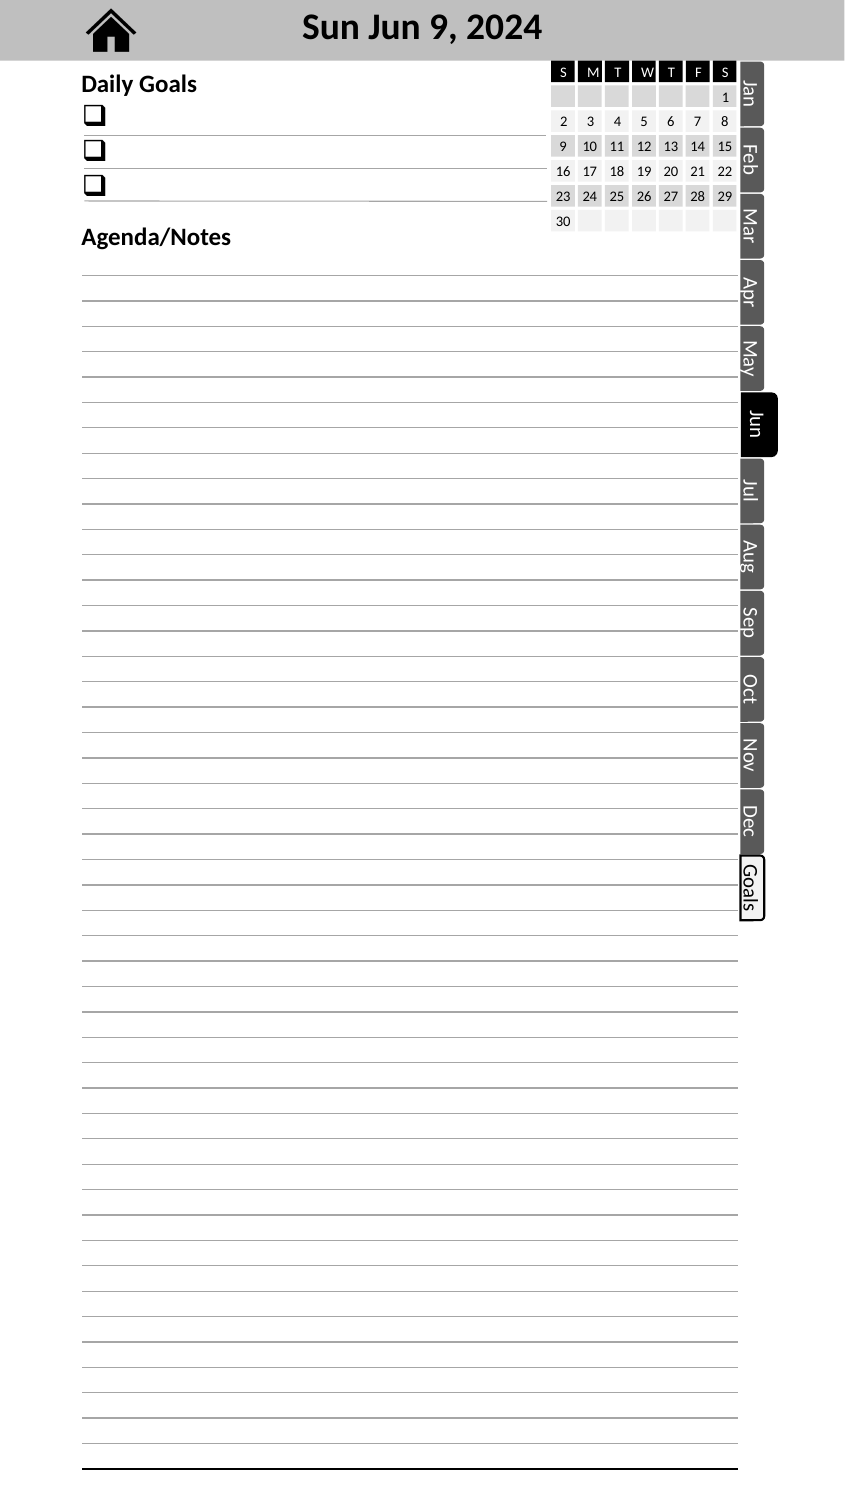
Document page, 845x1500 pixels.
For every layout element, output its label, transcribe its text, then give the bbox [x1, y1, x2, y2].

list Sun Jun 9, 2024 [190, 0, 655, 61]
picture [82, 1, 140, 59]
